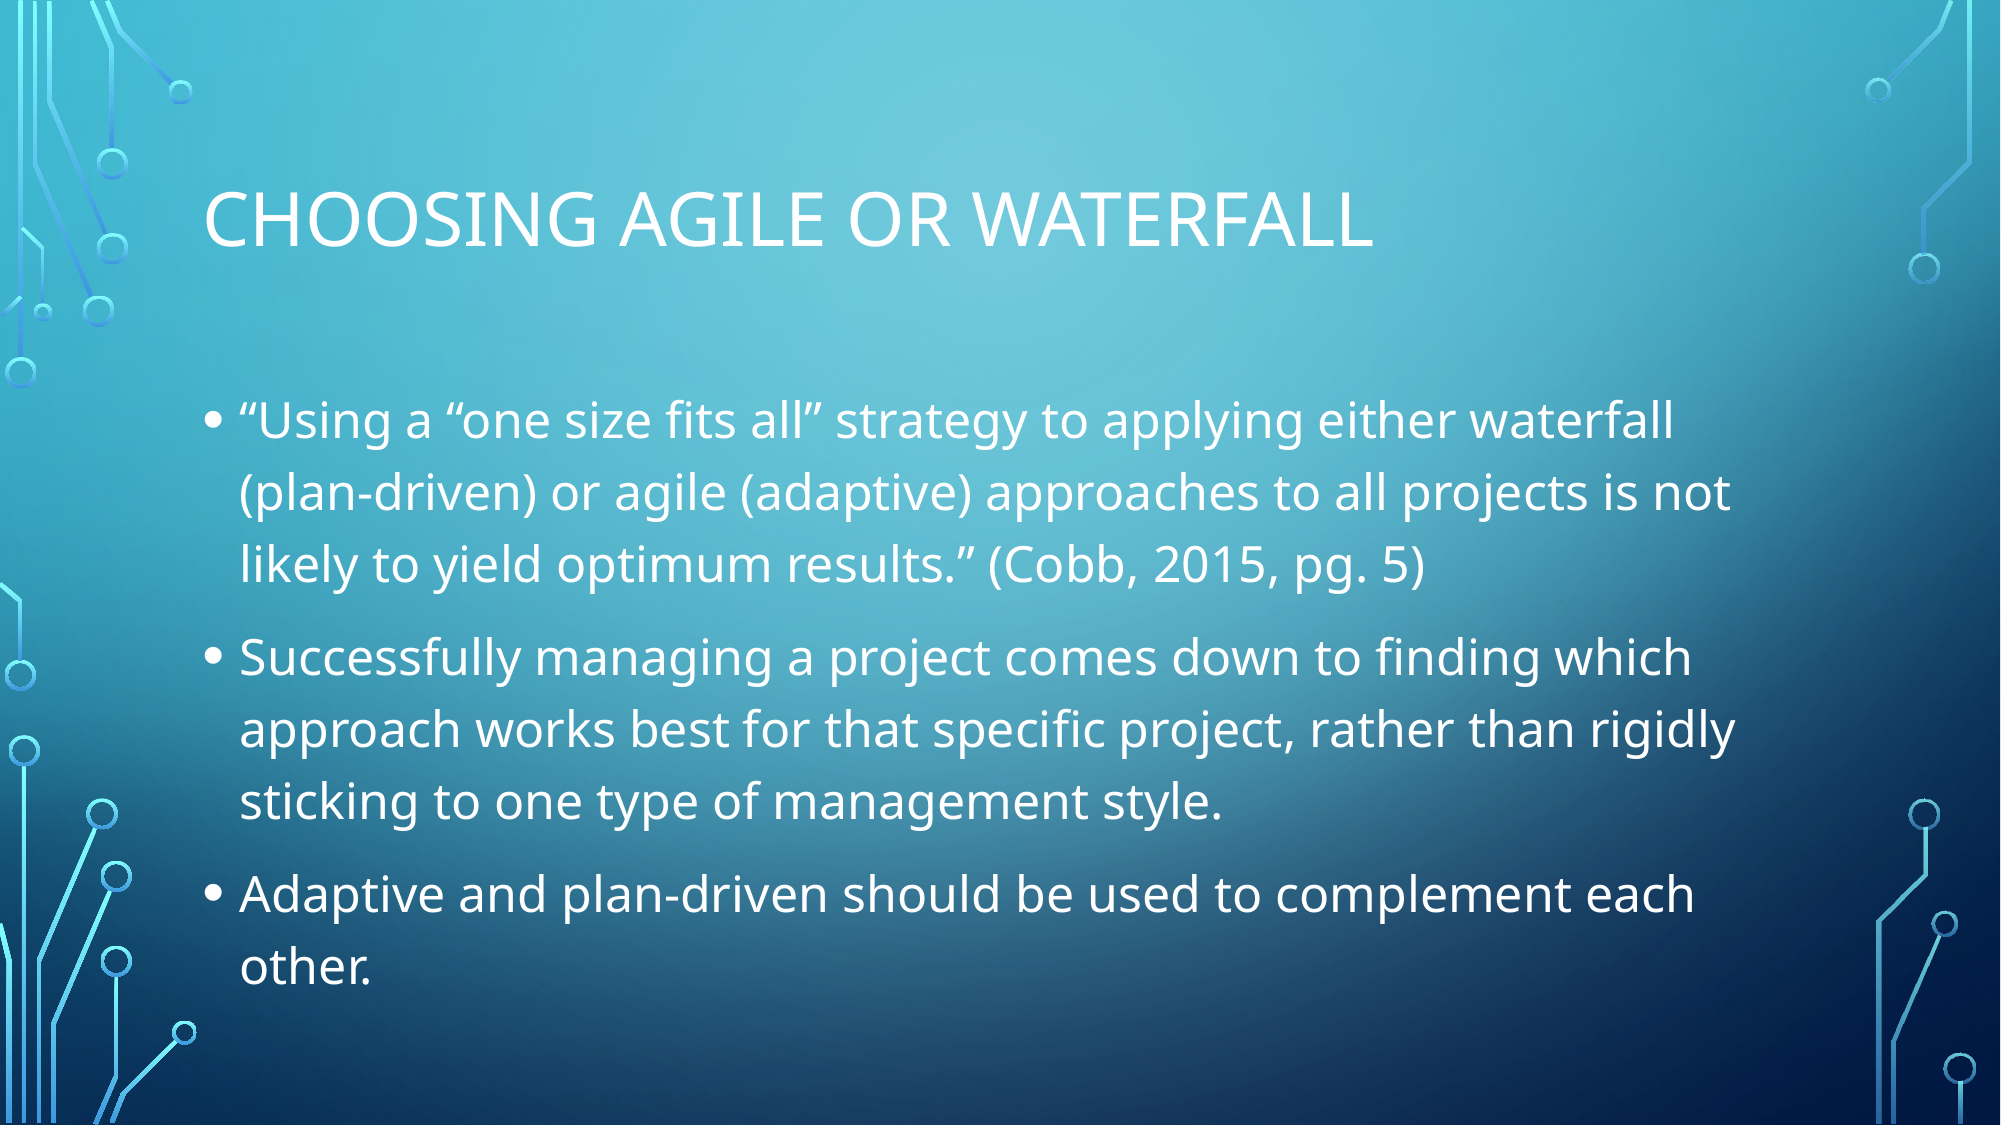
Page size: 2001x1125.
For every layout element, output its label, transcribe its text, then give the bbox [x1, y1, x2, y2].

list “Using a “one size fits all” strategy to applying either waterfall (plan-driven) or agile (adaptive) approaches to all projects is not likely to yield optimum results.” (Cobb, 2015, pg. 5) Successfully managing a project comes down to finding which approach works best for that specific project, rather than rigidly sticking to one type of management style. Adaptive and plan-driven should be used to complement each other. [187, 369, 1813, 950]
title Choosing agile or Waterfall [187, 101, 1813, 344]
